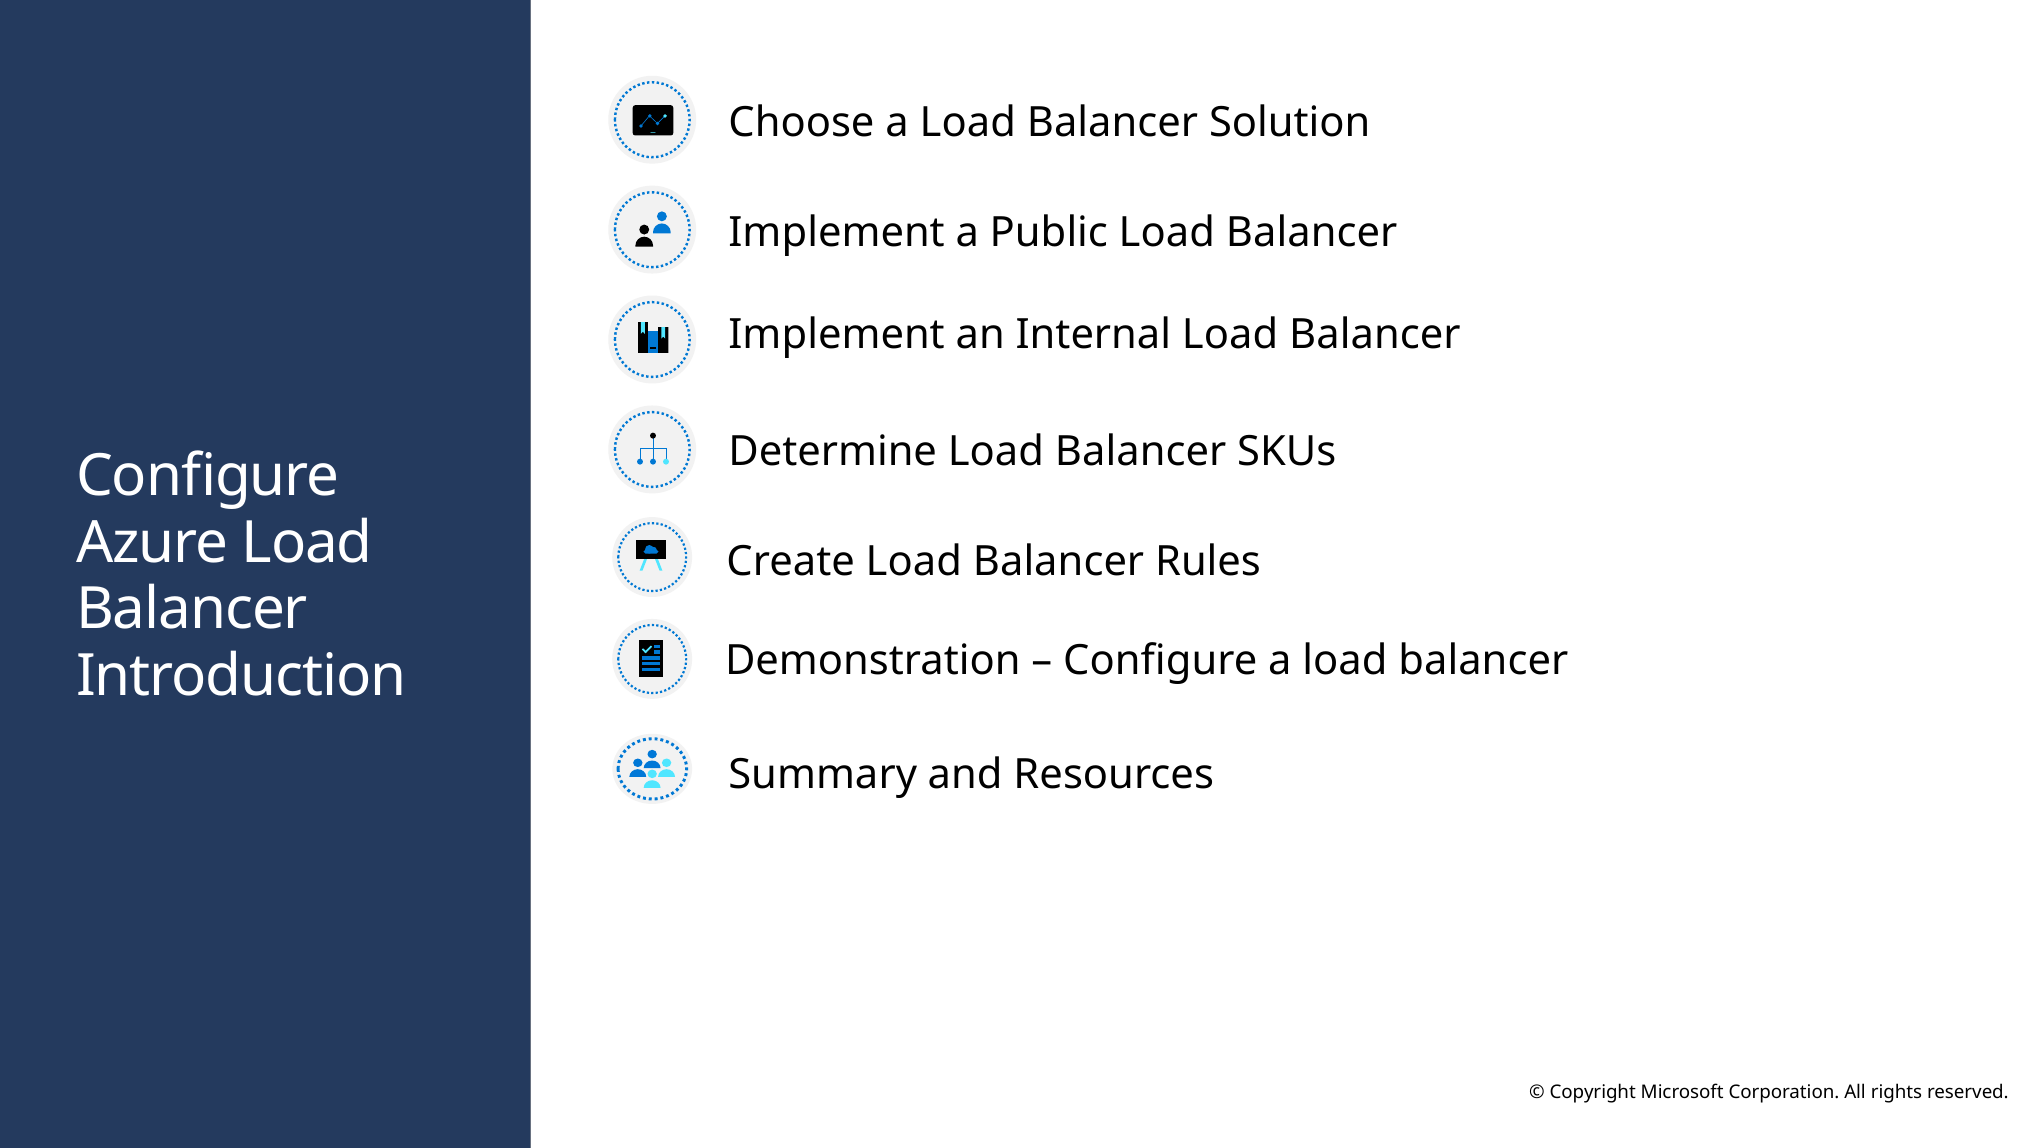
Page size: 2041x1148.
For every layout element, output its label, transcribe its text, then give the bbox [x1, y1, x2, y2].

text_box Summary and Resources [728, 733, 1484, 810]
text_box Implement an Internal Load Balancer [728, 287, 1530, 377]
text_box Demonstration – Configure a load balancer [724, 613, 1583, 703]
picture [0, 0, 2041, 1148]
title Configure Azure Load Balancer Introduction [76, 439, 488, 709]
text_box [607, 75, 697, 805]
text_box Create Load Balancer Rules [726, 514, 1314, 603]
text_box Choose a Load Balancer Solution [728, 93, 1455, 146]
text_box Determine Load Balancer SKUs [728, 403, 1455, 494]
text_box Implement a Public Load Balancer [728, 185, 1406, 274]
